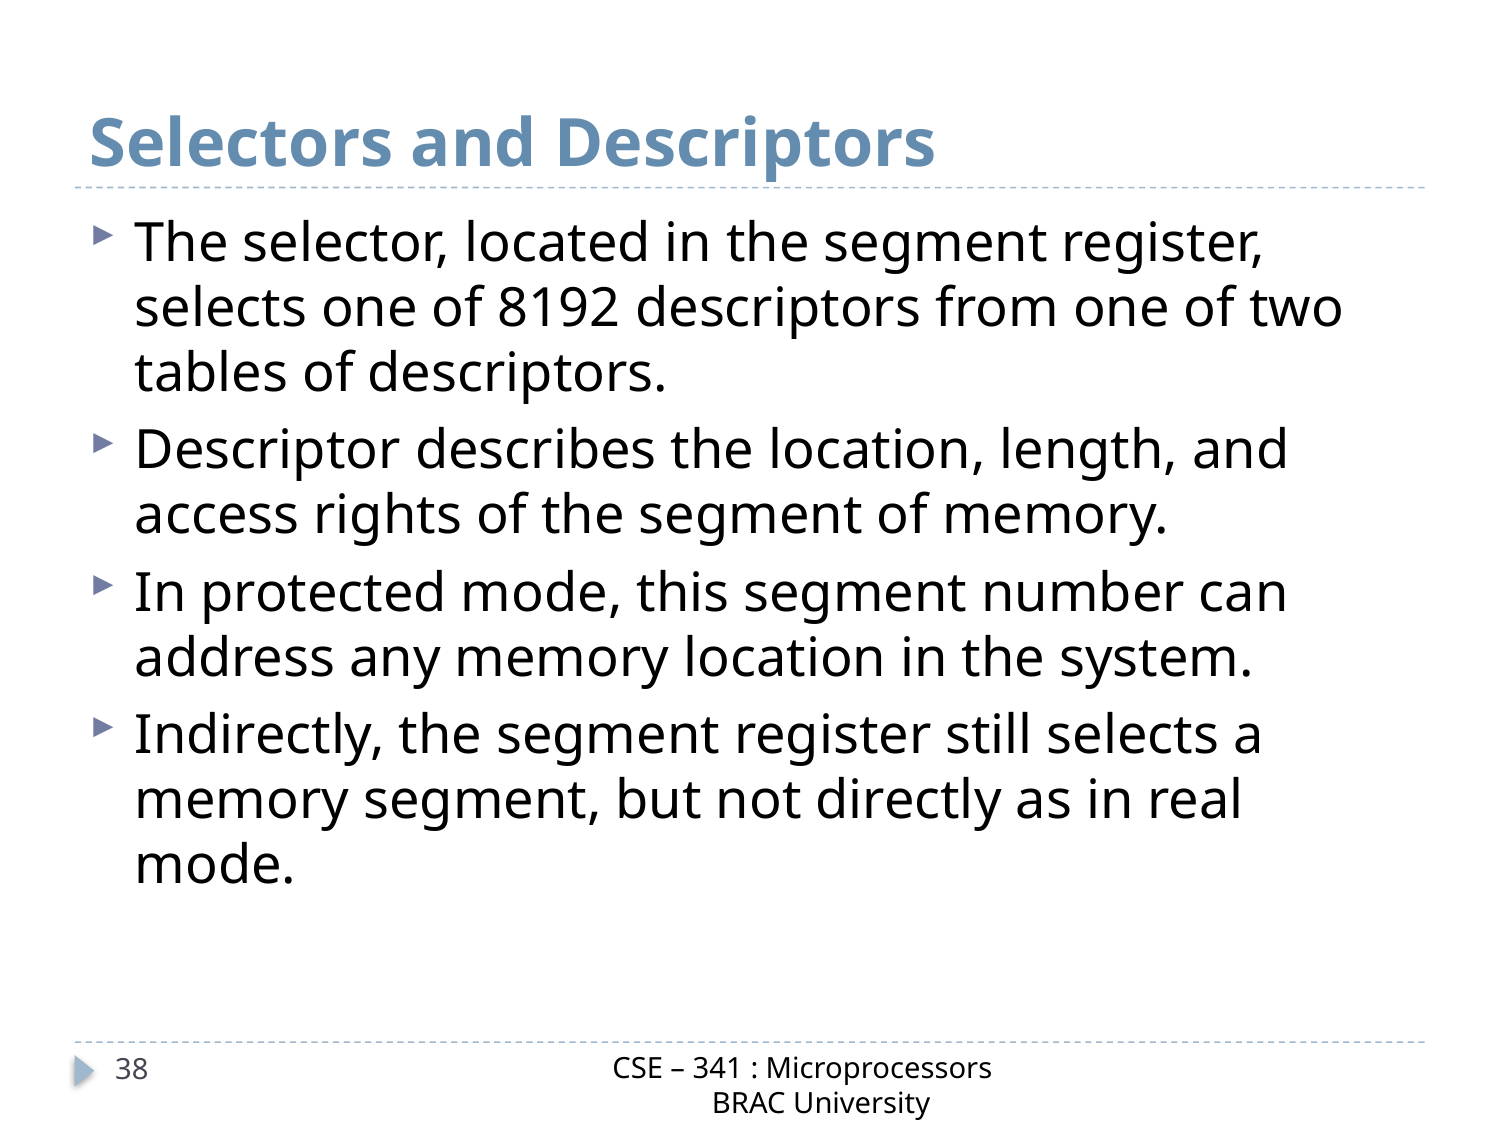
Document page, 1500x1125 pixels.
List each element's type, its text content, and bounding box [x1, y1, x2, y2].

title Selectors and Descriptors [75, 24, 1425, 188]
slide_number 38 [100, 1042, 300, 1103]
footer CSE – 341 : Microprocessors BRAC University [300, 1042, 1313, 1103]
list The selector, located in the segment register, selects one of 8192 descriptors from one of two tables of descriptors. Descriptor describes the location, length, and access rights of the segment of memory. In protected mode, this segment number can address any memory location in the system. Indirectly, the segment register still selects a memory segment, but not directly as in real mode. [75, 200, 1425, 1010]
